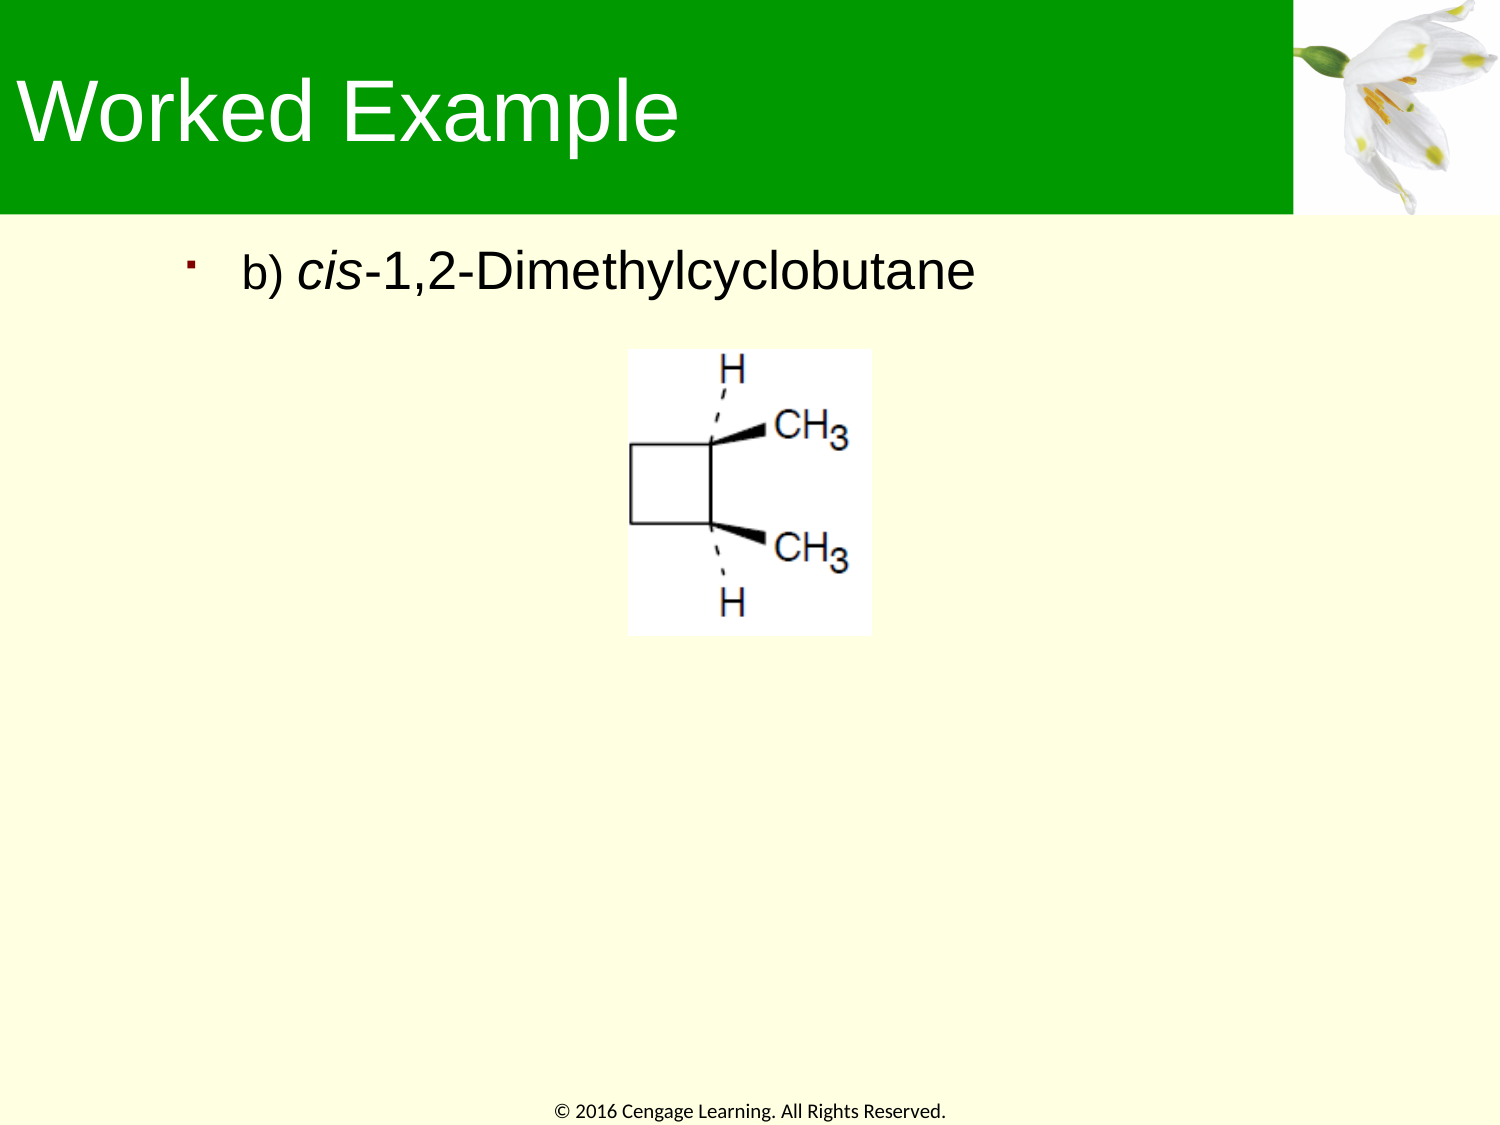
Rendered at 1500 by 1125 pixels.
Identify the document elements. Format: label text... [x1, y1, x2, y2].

picture [628, 349, 872, 636]
picture [1293, 0, 1500, 215]
list b) cis-1,2-Dimethylcyclobutane [103, 227, 1450, 1065]
title Worked Example [0, 0, 1288, 213]
